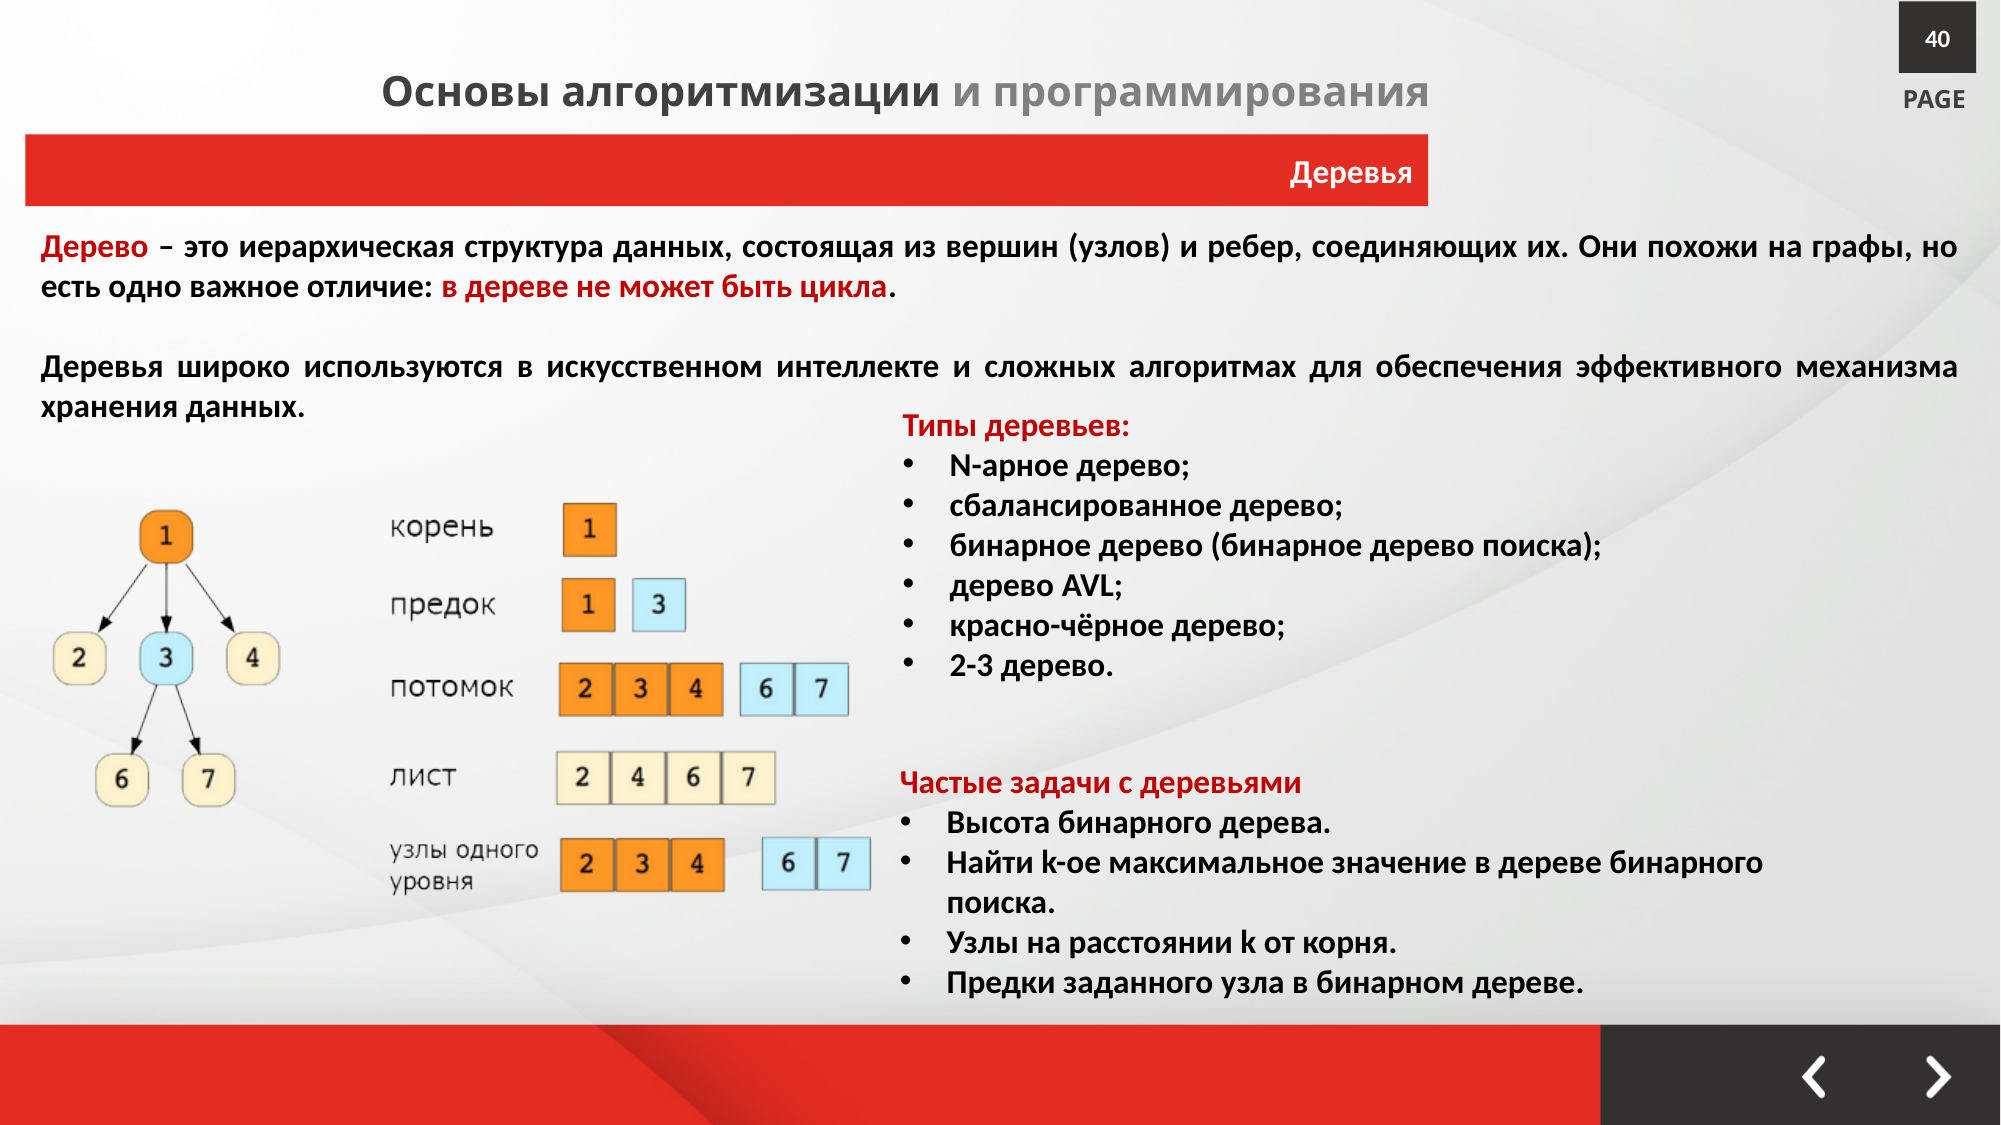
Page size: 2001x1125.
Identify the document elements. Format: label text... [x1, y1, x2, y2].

text_box Частые задачи с деревьями Высота бинарного дерева. Найти k-ое максимальное значение в дереве бинарного поиска. Узлы на расстоянии k от корня. Предки заданного узла в бинарном дереве. [885, 753, 1885, 1008]
picture [0, 0, 2001, 1125]
text_box PAGE [1887, 76, 1992, 122]
text_box Основы алгоритмизации и программирования [272, 57, 1446, 123]
text_box Типы деревьев: N-арное дерево; сбалансированное дерево; бинарное дерево (бинарное дерево поиска); дерево AVL; красно-чёрное дерево; 2-3 дерево. [887, 395, 1888, 690]
text_box Дерево – это иерархическая структура данных, состоящая из вершин (узлов) и ребер, соединяющих их. Они похожи на графы, но есть одно важное отличие: в дереве не может быть цикла. Деревья широко используются в искусственном интеллекте и сложных алгоритмах для обеспечения эффективного механизма хранения данных. [26, 217, 1977, 432]
subtitle Деревья [25, 134, 1429, 207]
text_box 40 [1897, 0, 1978, 75]
